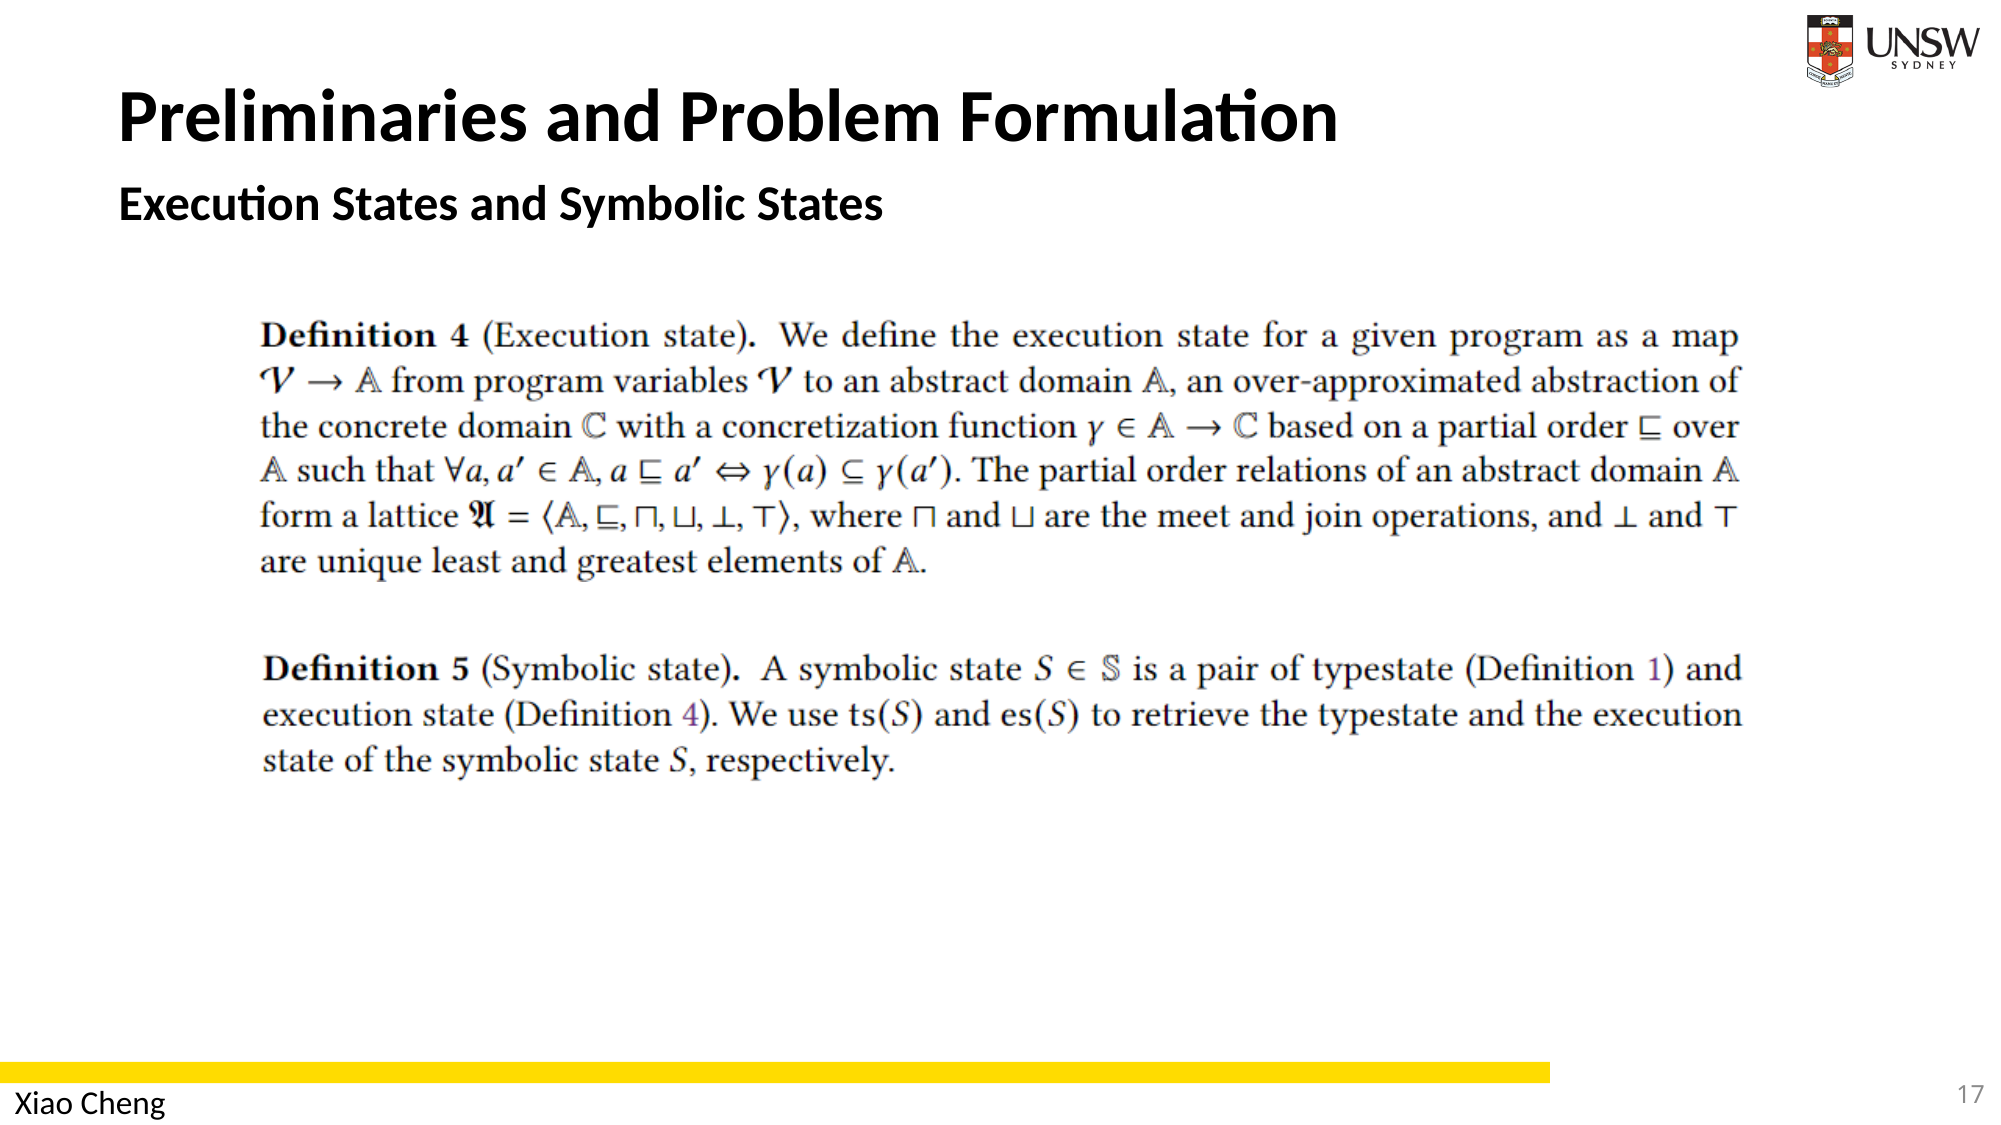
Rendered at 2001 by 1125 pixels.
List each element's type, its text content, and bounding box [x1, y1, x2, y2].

slide_number 17 [1550, 1065, 2000, 1125]
text_box Preliminaries and Problem Formulation [103, 59, 1947, 165]
picture [1807, 14, 1980, 88]
picture [246, 303, 1754, 582]
text_box Execution States and Symbolic States [103, 163, 1104, 238]
picture [250, 641, 1750, 789]
